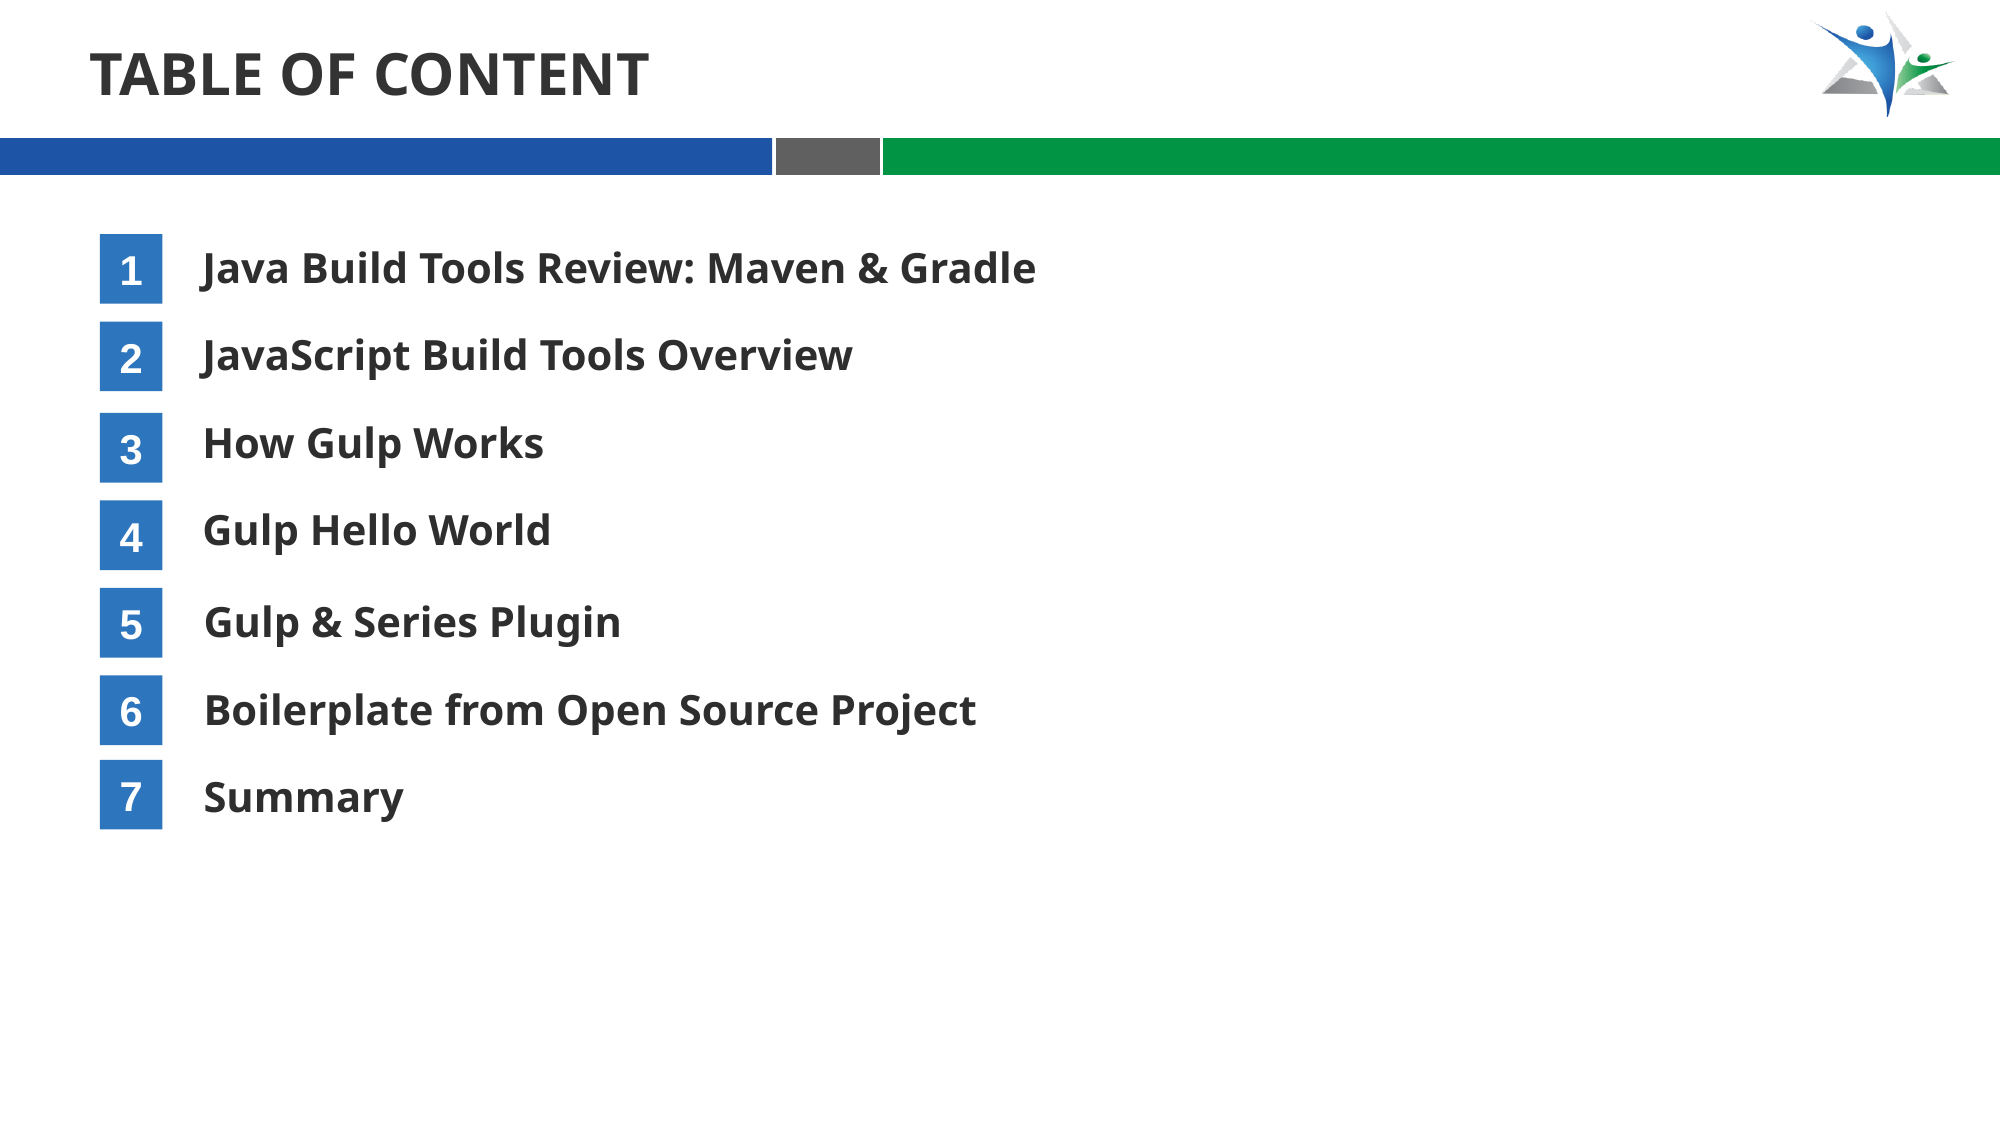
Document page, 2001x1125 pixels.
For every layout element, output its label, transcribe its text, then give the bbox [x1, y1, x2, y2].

list 5 [99, 587, 163, 658]
list Table OF Content [75, 29, 1825, 116]
list Summary [188, 763, 1506, 830]
list 1 [99, 234, 163, 304]
list Gulp Hello World [187, 496, 1505, 563]
picture [1800, 12, 1969, 117]
picture [0, 138, 2000, 175]
list 7 [99, 759, 163, 830]
list 6 [99, 675, 163, 746]
list 2 [99, 321, 163, 392]
list 4 [99, 500, 163, 571]
list Java Build Tools Review: Maven & Gradle [187, 234, 1505, 300]
list Boilerplate from Open Source Project [188, 676, 1506, 742]
list JavaScript Build Tools Overview [187, 321, 1505, 388]
list 3 [99, 412, 163, 483]
list Gulp & Series Plugin [188, 588, 1506, 655]
list How Gulp Works [187, 409, 1505, 475]
